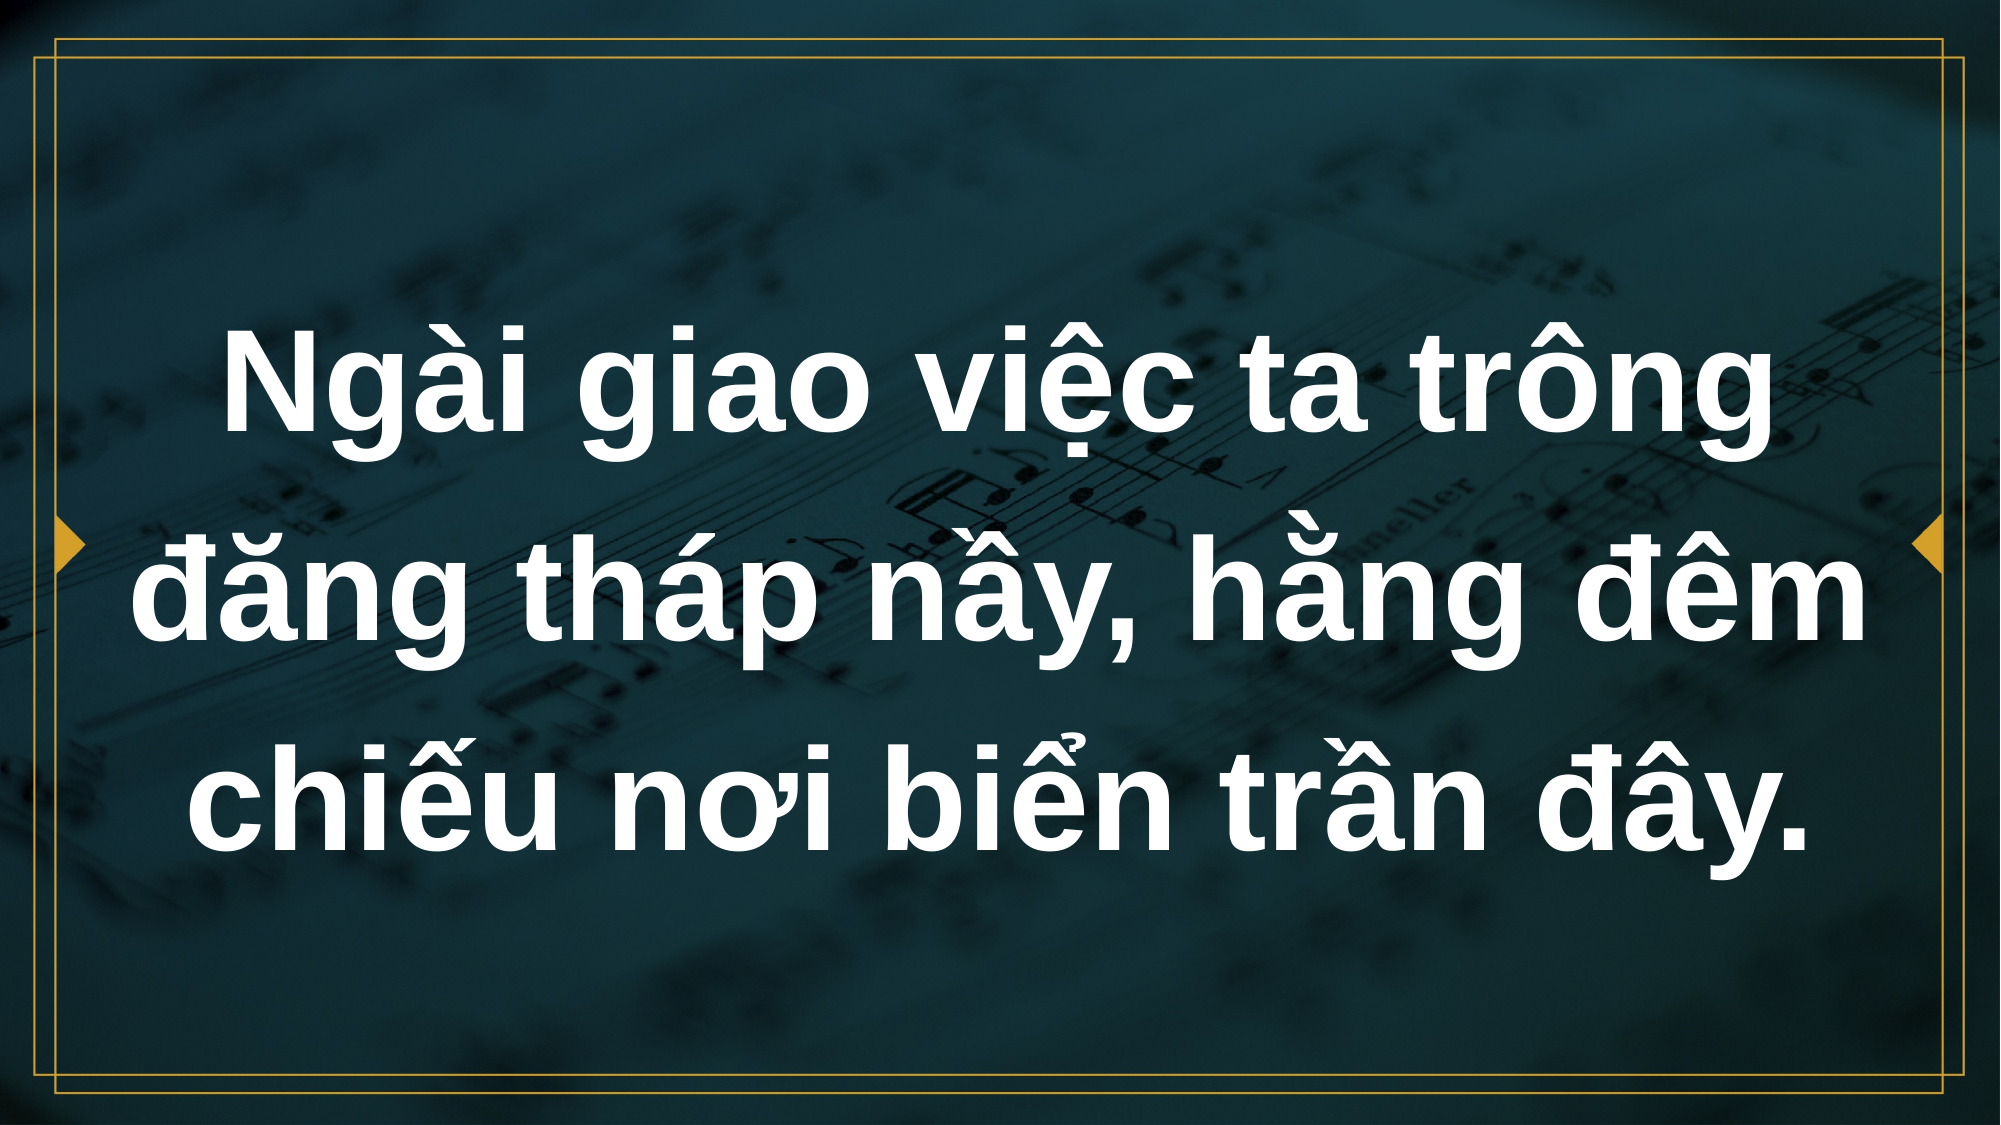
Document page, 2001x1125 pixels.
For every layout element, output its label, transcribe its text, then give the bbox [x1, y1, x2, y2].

picture [0, 0, 2000, 1125]
title Ngài giao việc ta trông đăng tháp nầy, hằng đêm chiếu nơi biển trần đây. [55, 53, 1945, 1077]
